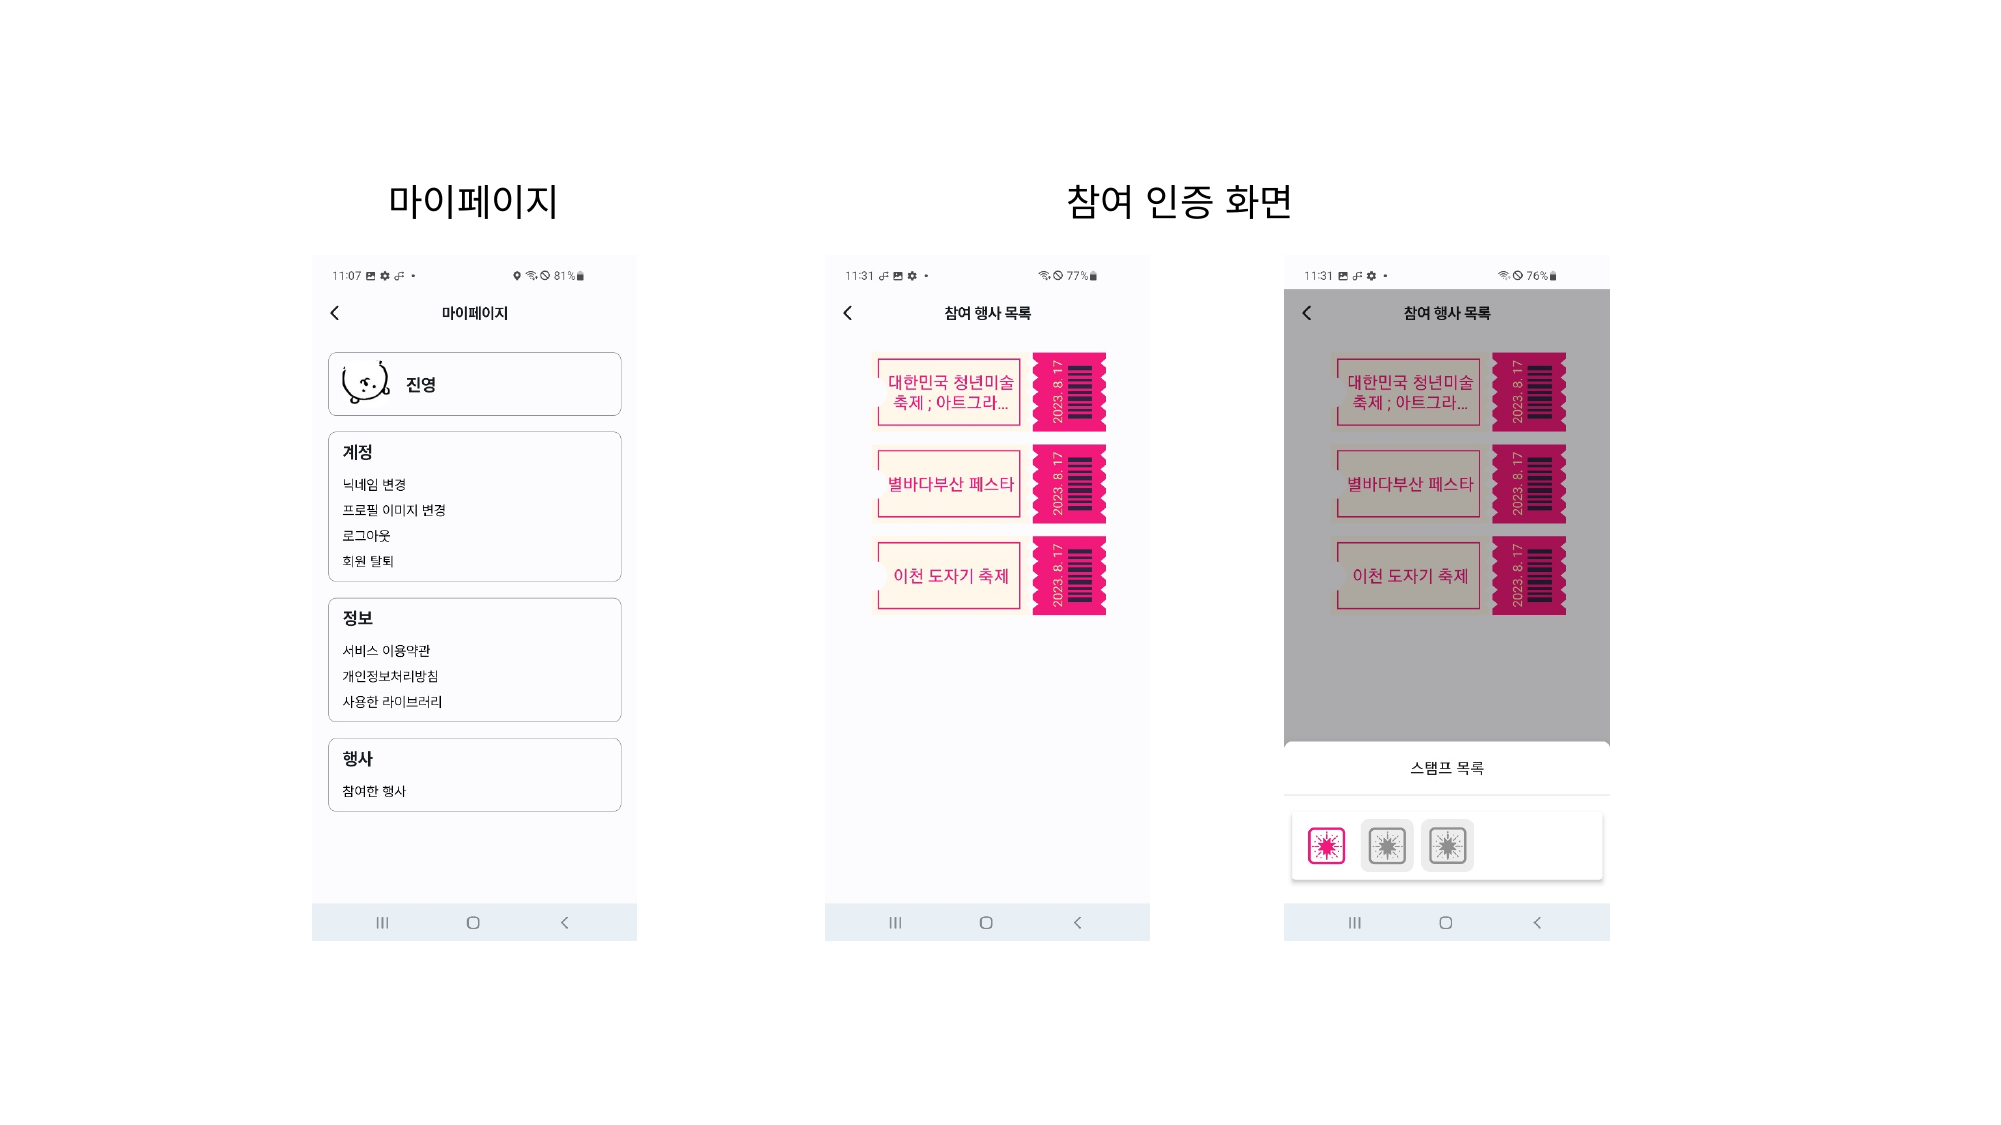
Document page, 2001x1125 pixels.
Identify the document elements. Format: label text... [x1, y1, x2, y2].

picture [824, 255, 1150, 941]
picture [1284, 255, 1610, 941]
text_box 참여 인증 화면 [1051, 171, 1310, 232]
text_box 마이페이지 [373, 171, 576, 232]
picture [312, 255, 637, 941]
